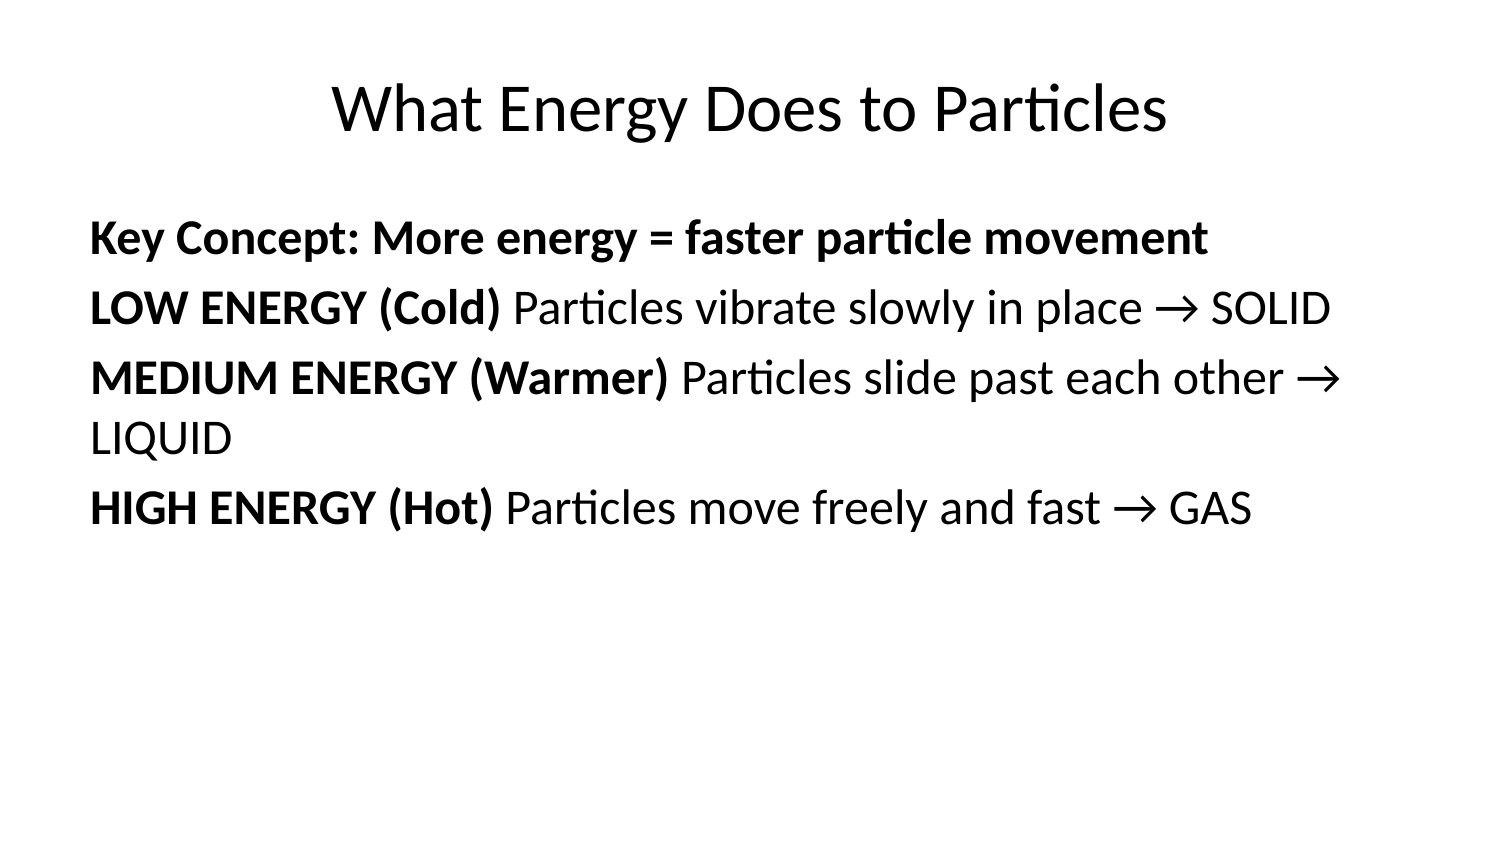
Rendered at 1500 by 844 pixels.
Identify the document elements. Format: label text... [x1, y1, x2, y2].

title What Energy Does to Particles [75, 33, 1425, 175]
list Key Concept: More energy = faster particle movement LOW ENERGY (Cold) Particles vibrate slowly in place → SOLID MEDIUM ENERGY (Warmer) Particles slide past each other → LIQUID HIGH ENERGY (Hot) Particles move freely and fast → GAS [75, 196, 1425, 754]
